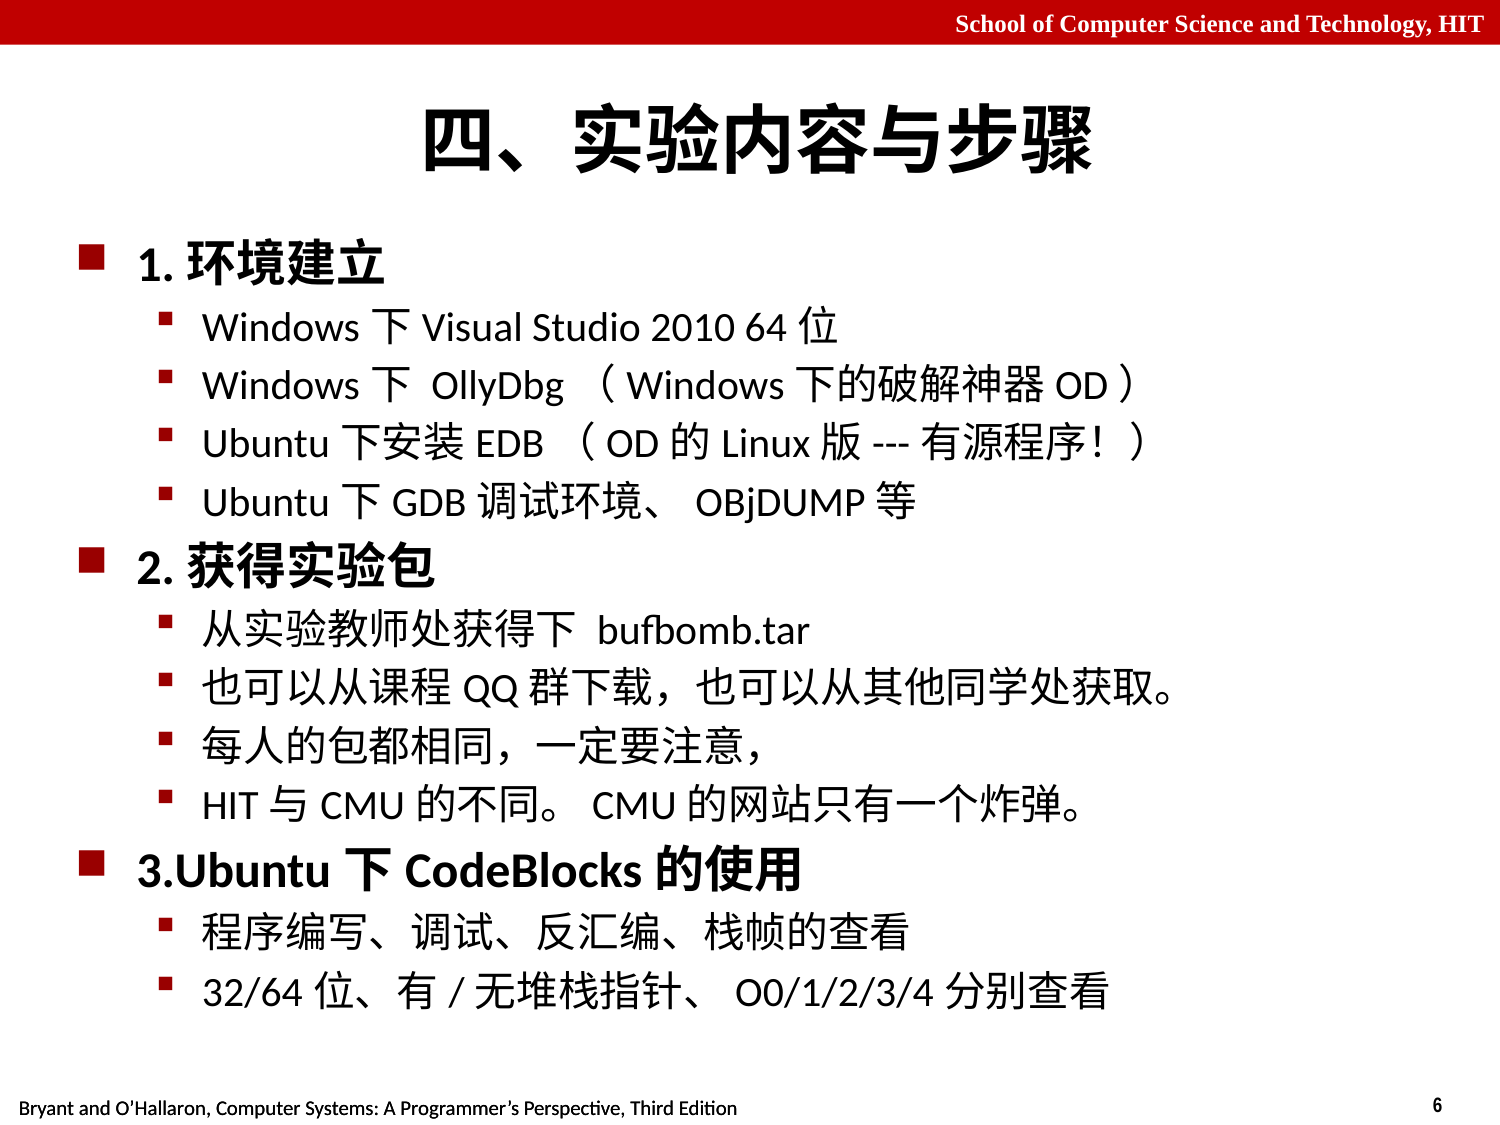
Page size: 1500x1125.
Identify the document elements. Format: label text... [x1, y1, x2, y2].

list 1.环境建立 Windows下Visual Studio 2010 64位 Windows下 OllyDbg（Windows下的破解神器OD） Ubuntu下安装EDB（OD的Linux版---有源程序！） Ubuntu下GDB调试环境、OBjDUMP等 2.获得实验包 从实验教师处获得下 bufbomb.tar 也可以从课程QQ群下载，也可以从其他同学处获取。 每人的包都相同，一定要注意， HIT与CMU的不同。CMU的网站只有一个炸弹。 3.Ubuntu下CodeBlocks的使用 程序编写、调试、反汇编、栈帧的查看 32/64位、有/无堆栈指针、O0/1/2/3/4分别查看 [64, 223, 1476, 1088]
title 四、实验内容与步骤 [37, 74, 1480, 201]
